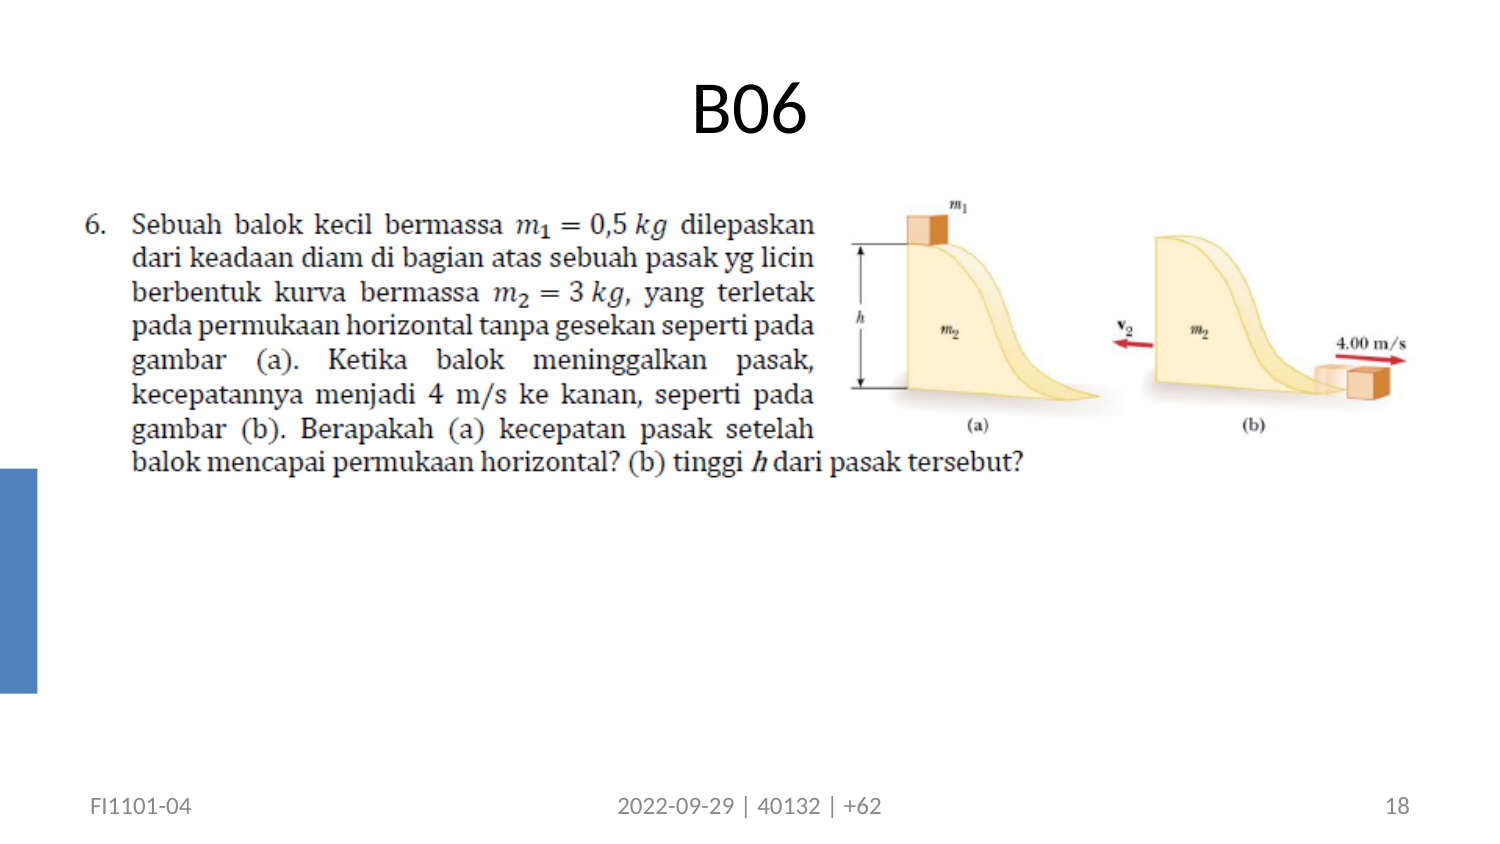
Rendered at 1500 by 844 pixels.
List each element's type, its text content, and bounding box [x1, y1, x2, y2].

footer 2022-09-29 | 40132 | +62 [512, 782, 988, 827]
title B06 [74, 33, 1426, 175]
picture [78, 198, 1422, 484]
slide_number FI1101-04 [75, 782, 463, 827]
slide_number 18 [1074, 782, 1425, 827]
